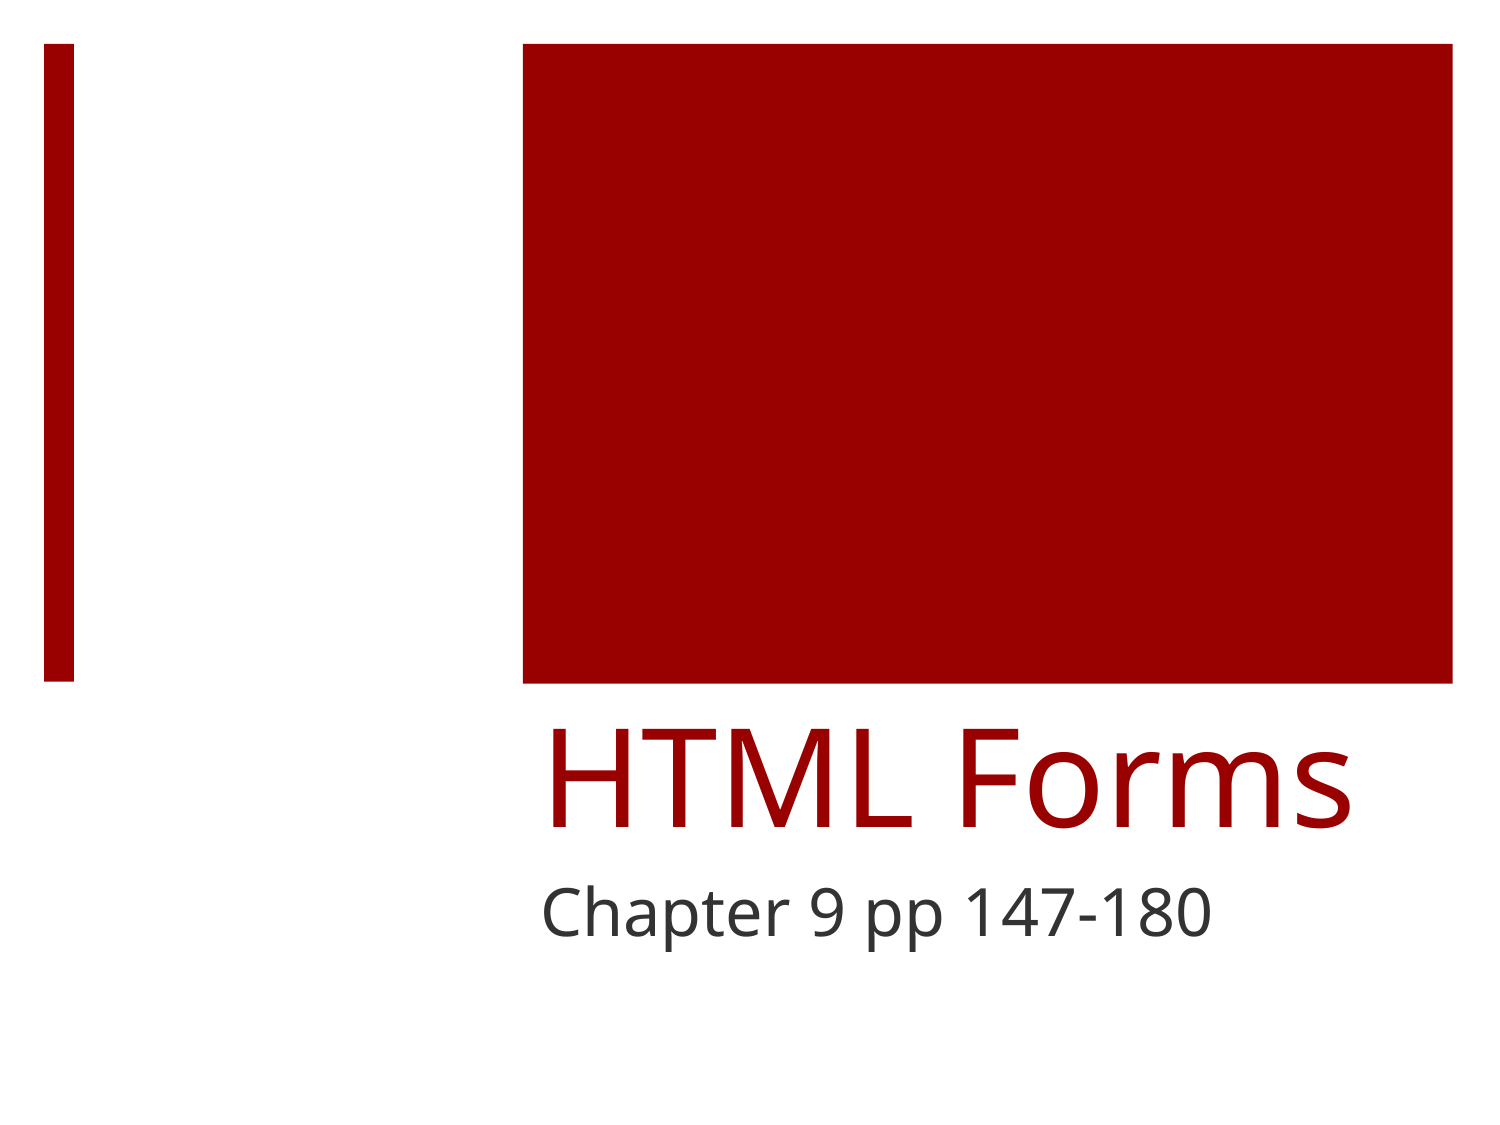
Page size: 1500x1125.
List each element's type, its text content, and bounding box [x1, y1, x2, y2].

subtitle Chapter 9 pp 147-180 [525, 862, 1421, 965]
title HTML Forms [525, 690, 1421, 862]
